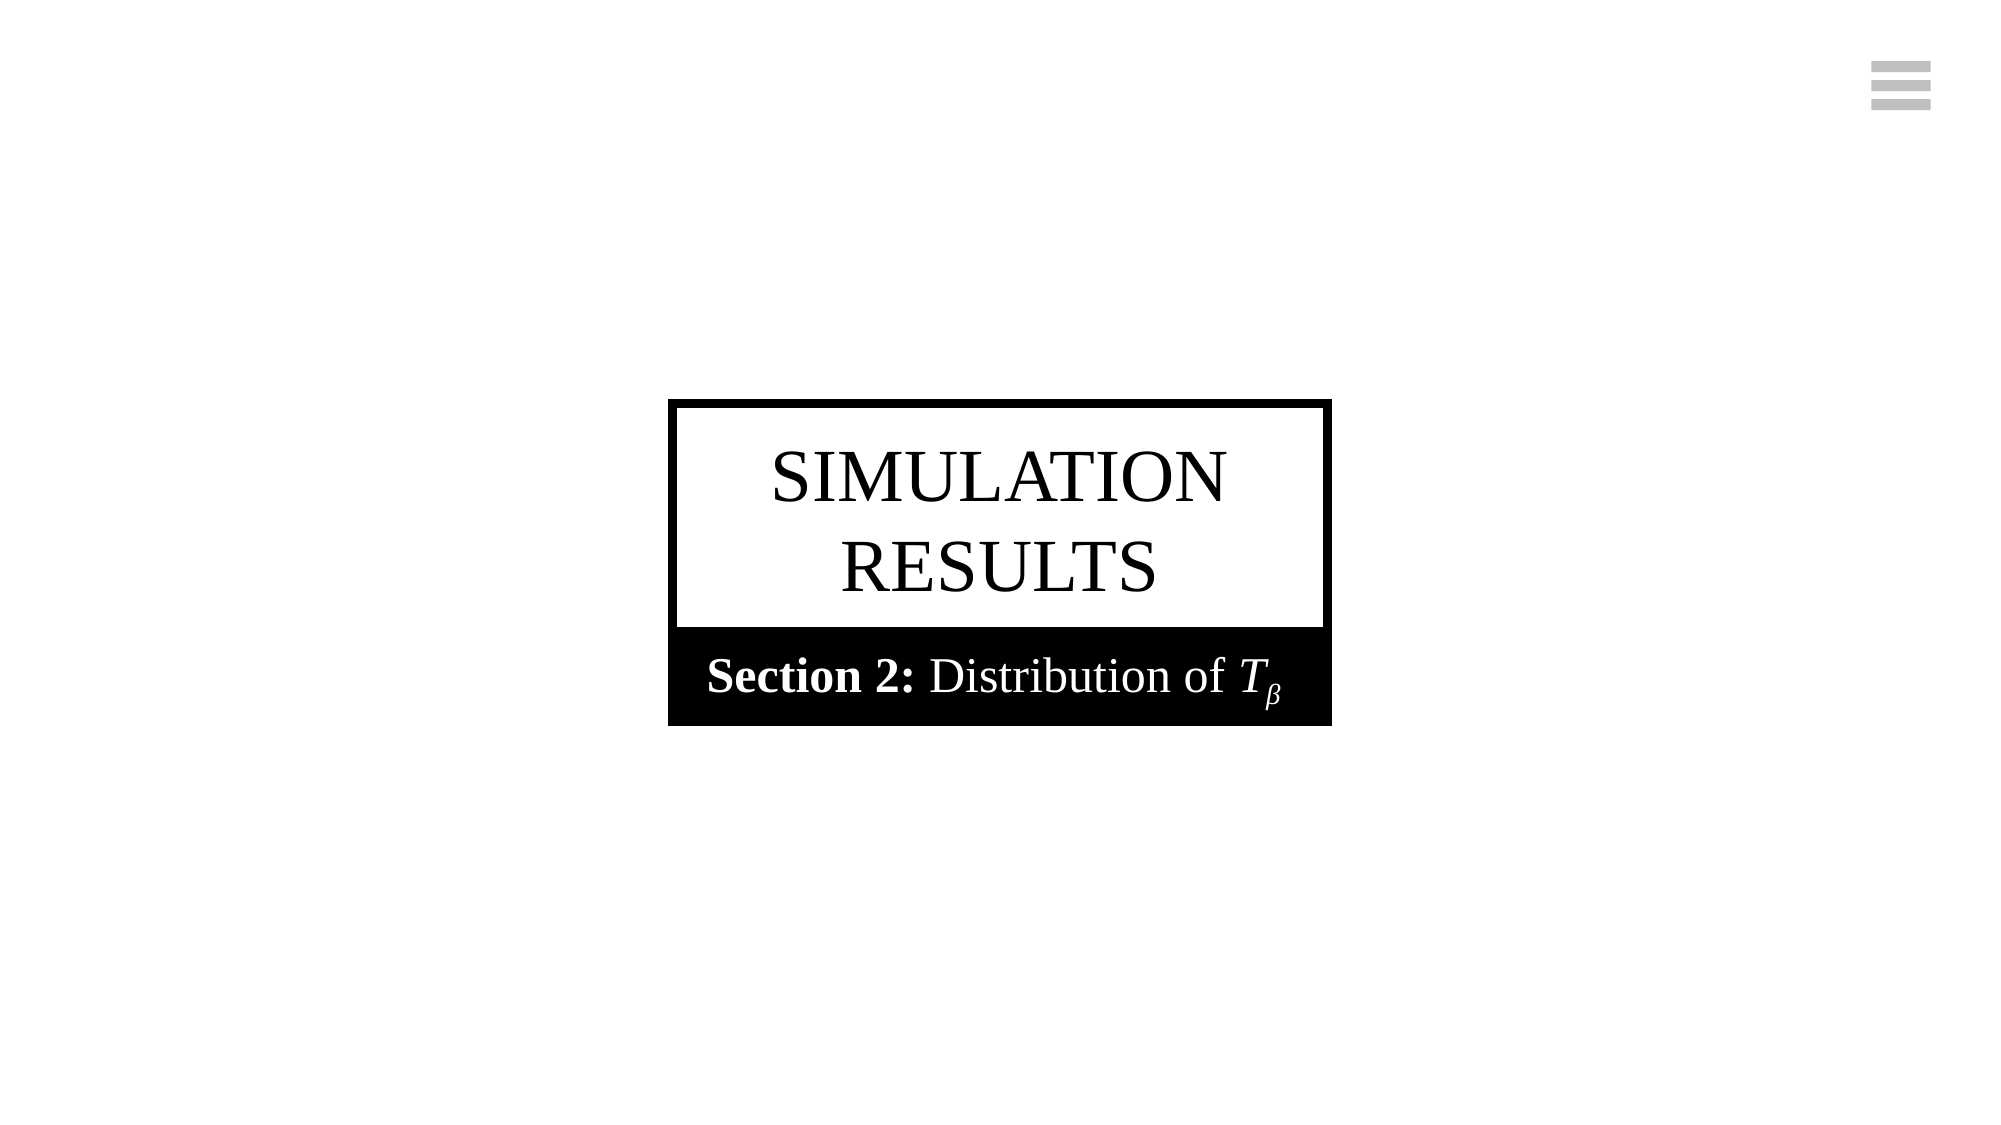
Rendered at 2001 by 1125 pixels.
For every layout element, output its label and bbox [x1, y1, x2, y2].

text_box [568, 403, 1432, 722]
text_box [1871, 61, 1931, 111]
